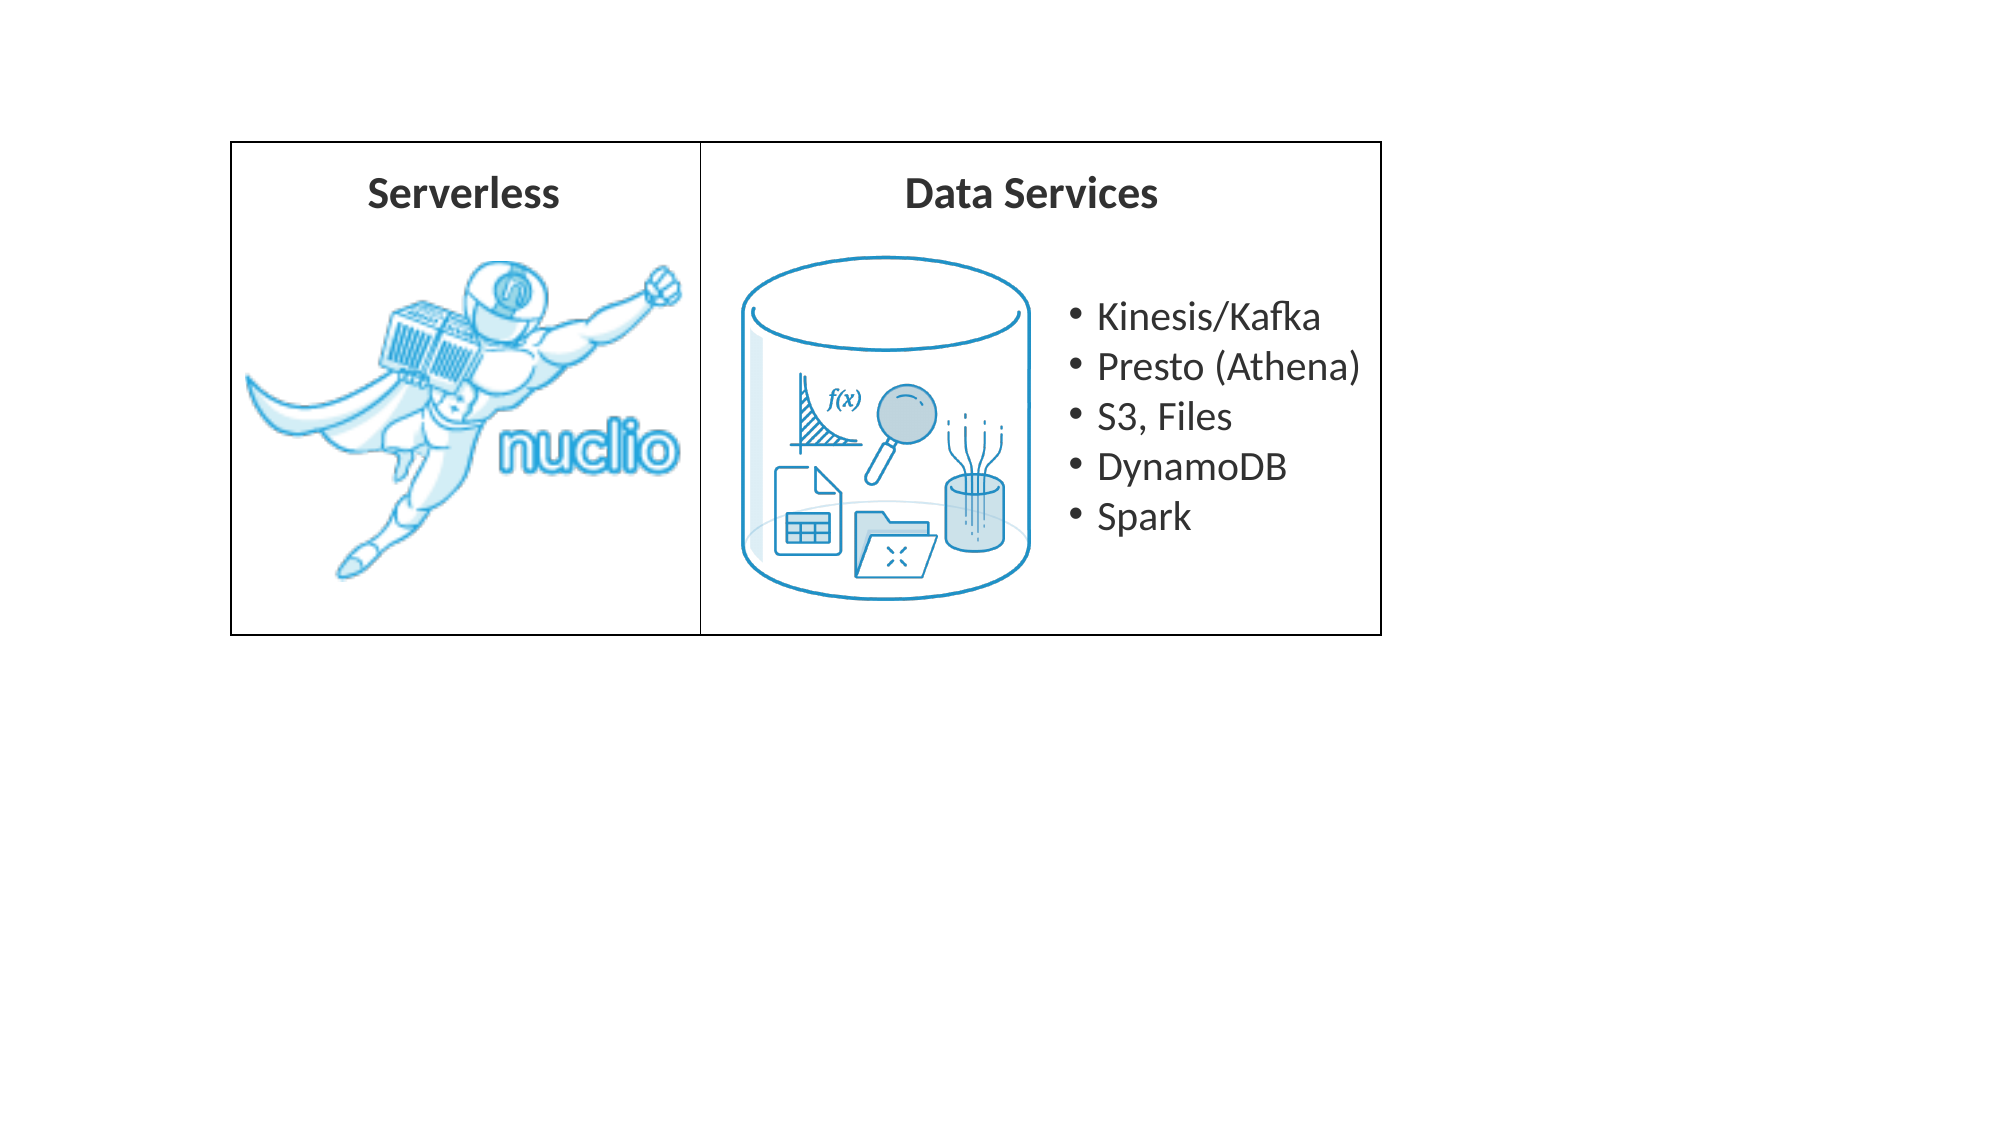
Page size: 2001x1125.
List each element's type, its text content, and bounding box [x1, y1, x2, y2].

text_box Kinesis/Kafka Presto (Athena) S3, Files DynamoDB Spark [1064, 281, 1381, 546]
picture [245, 261, 686, 582]
picture [701, 226, 1064, 617]
text_box [701, 141, 1382, 636]
text_box [230, 141, 700, 636]
picture [696, 226, 700, 617]
text_box Data Services [858, 155, 1206, 225]
text_box Serverless [290, 154, 638, 225]
